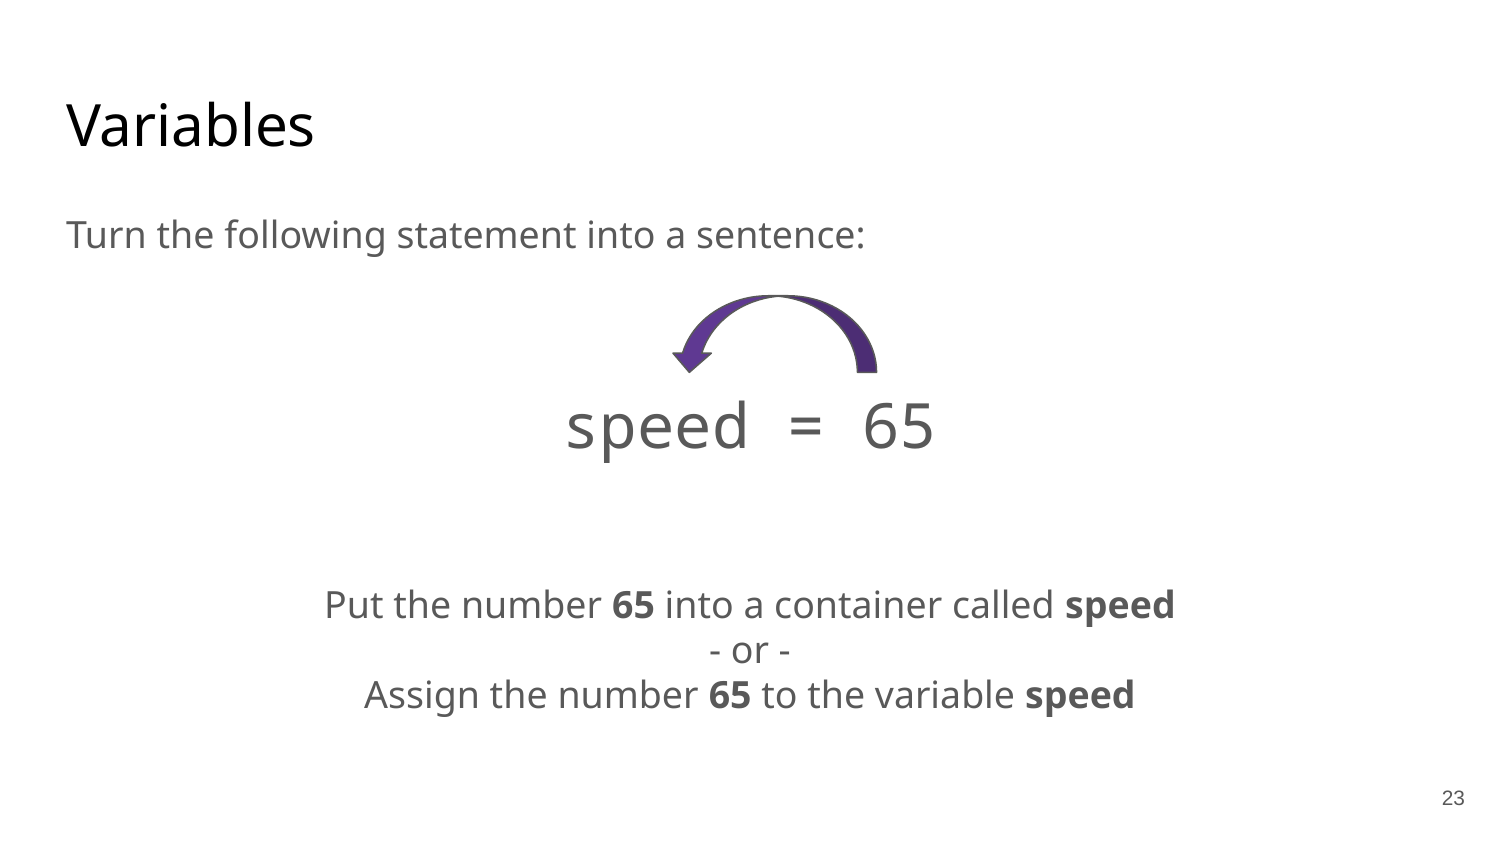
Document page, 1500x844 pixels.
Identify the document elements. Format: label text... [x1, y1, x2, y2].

title Variables [51, 72, 1449, 167]
text_box [672, 295, 877, 373]
slide_number 23 [1389, 764, 1480, 830]
list Turn the following statement into a sentence: speed = 65 Put the number 65 into a container called speed - or - Assign the number 65 to the variable speed [51, 189, 1449, 750]
